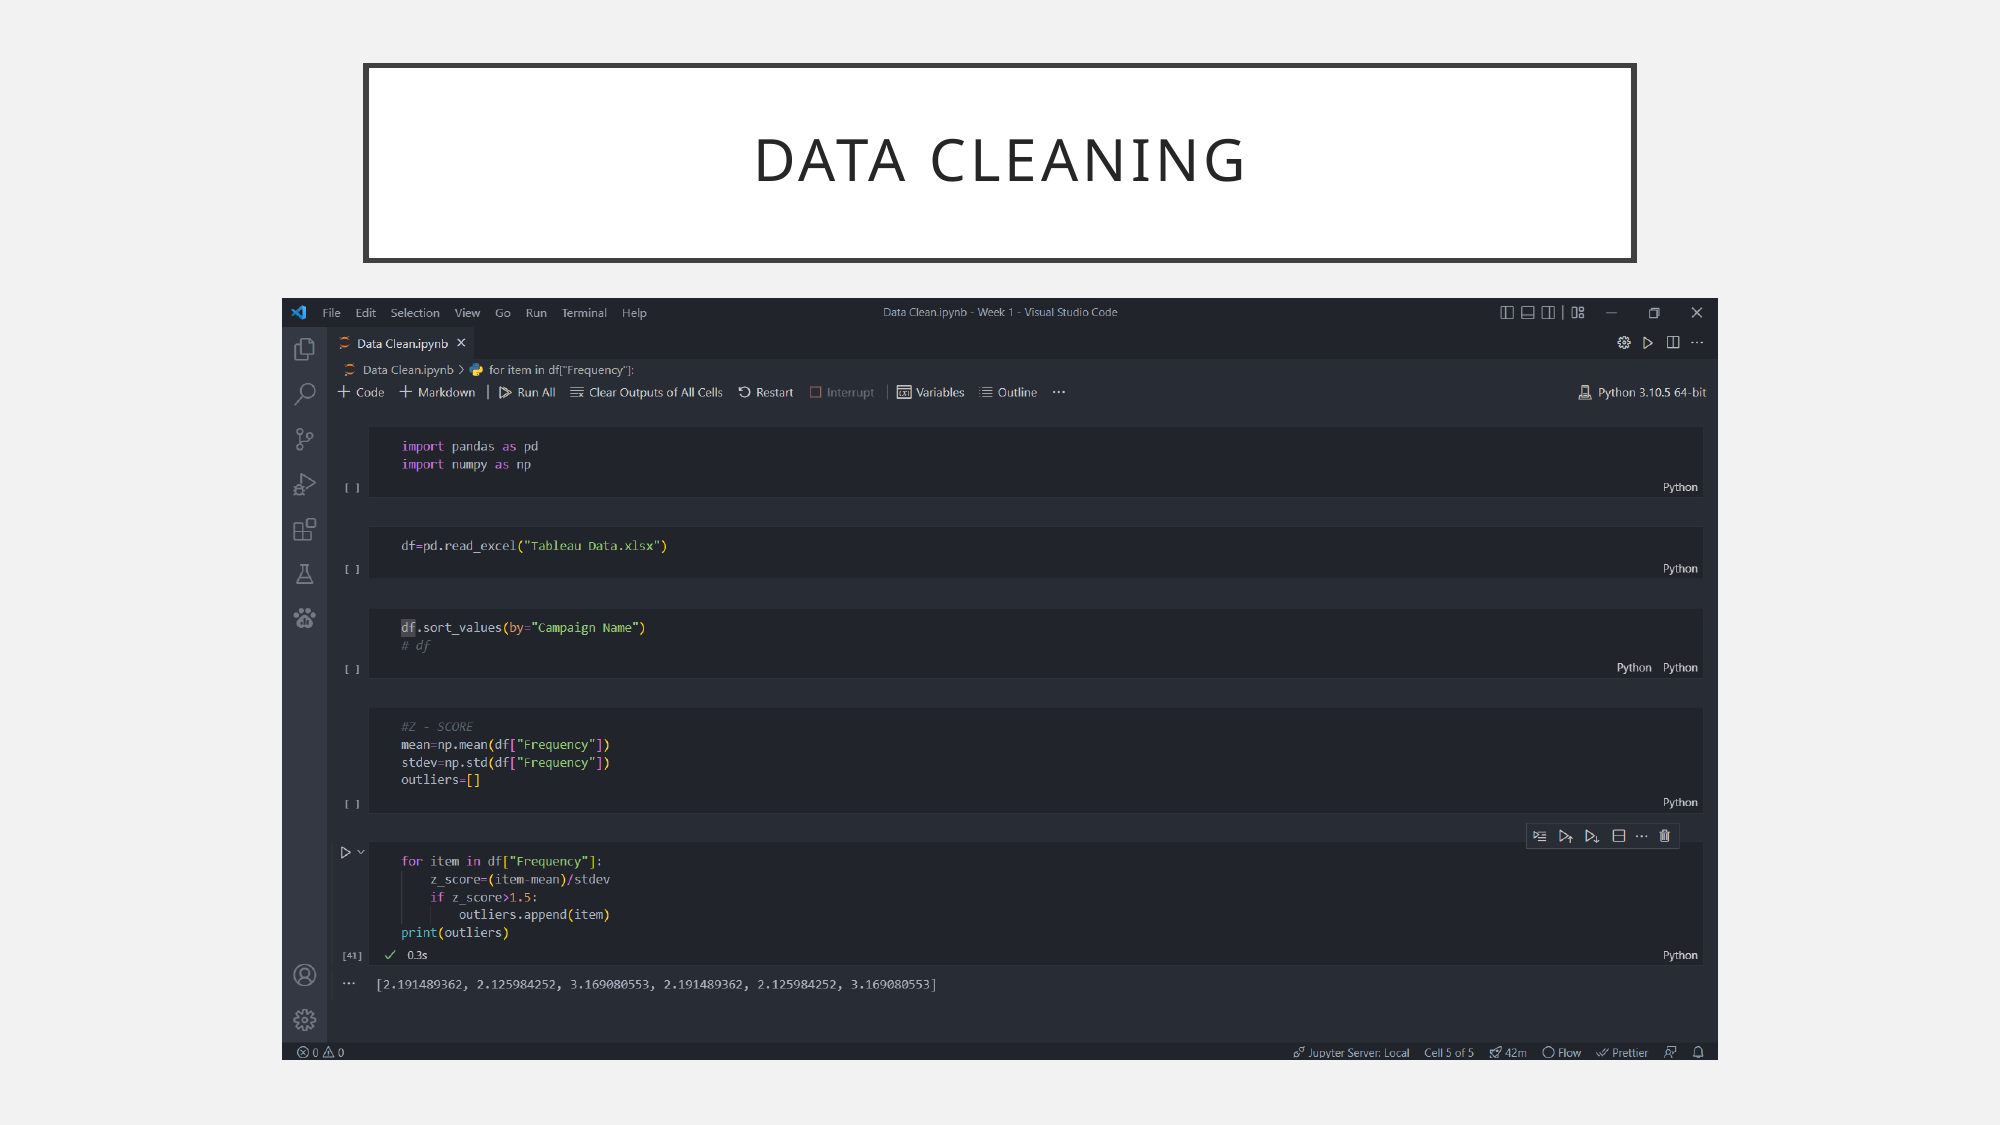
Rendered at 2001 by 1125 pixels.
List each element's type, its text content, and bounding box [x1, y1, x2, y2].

picture [282, 298, 1718, 1060]
title DATA CLEANING [363, 63, 1637, 263]
